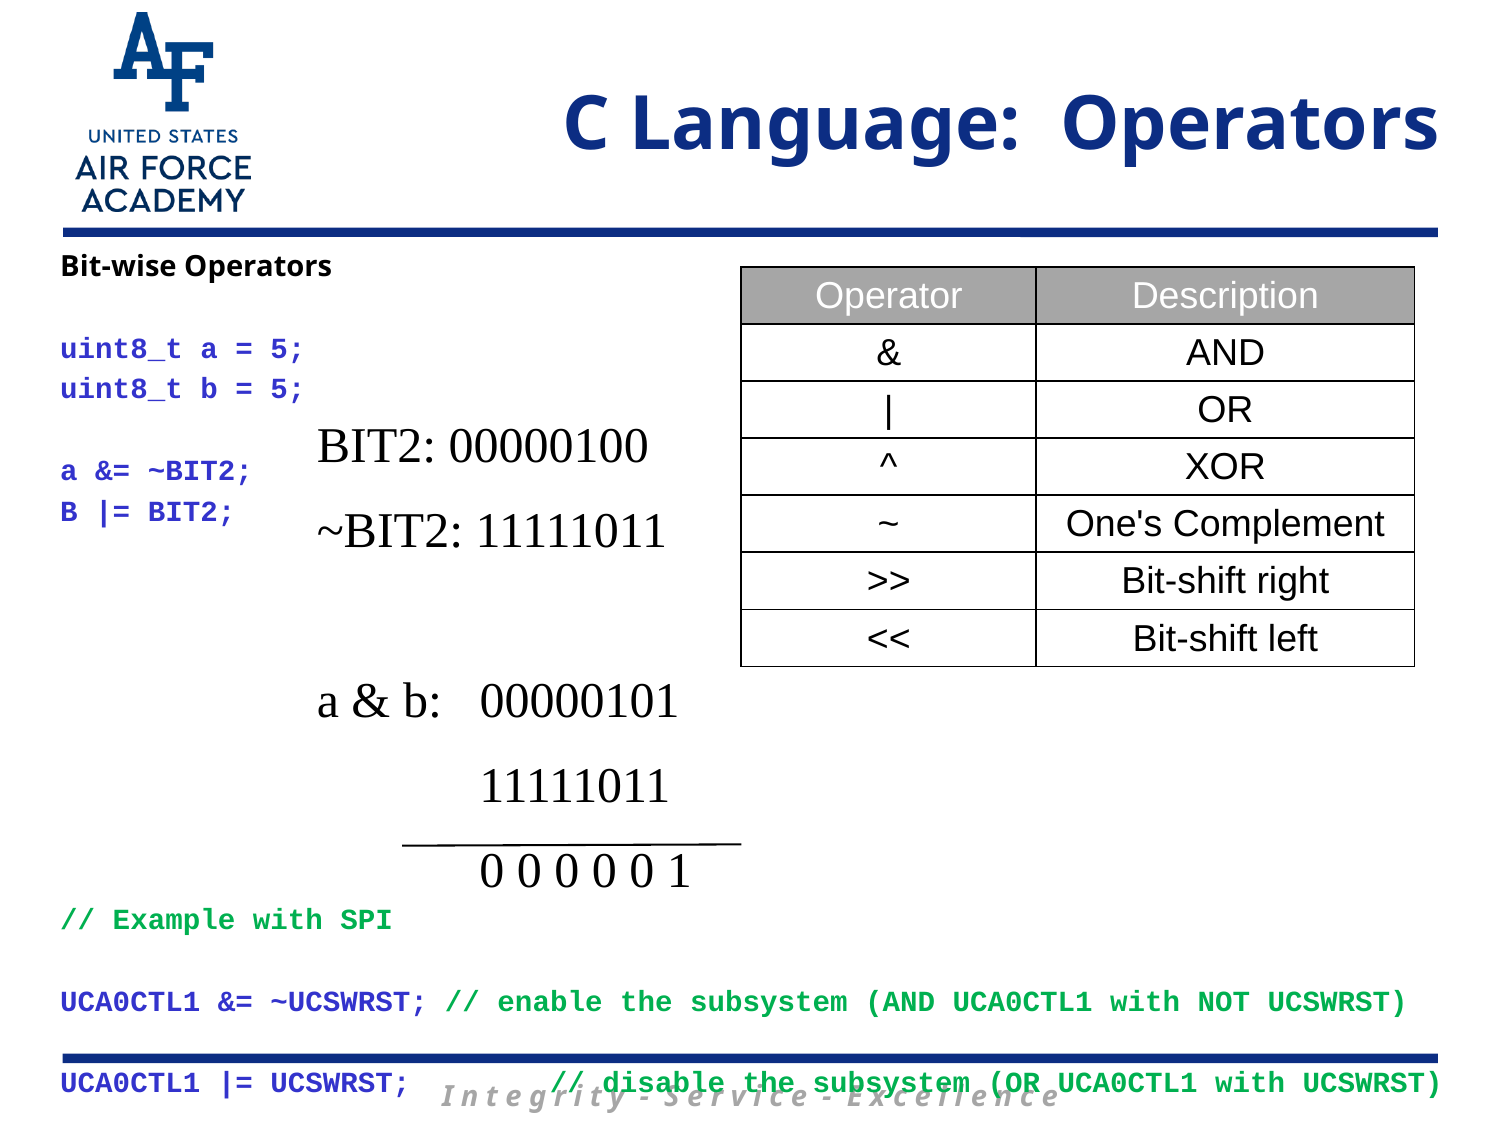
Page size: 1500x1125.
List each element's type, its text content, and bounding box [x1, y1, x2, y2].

table_cell Bit-shift left [1037, 610, 1414, 666]
table_cell One's Complement [1037, 496, 1414, 551]
table_cell ^ [742, 439, 1035, 494]
table_header Operator [742, 268, 1035, 323]
table_cell OR [1037, 382, 1414, 437]
table_cell ~ [742, 496, 1035, 551]
table_cell AND [1037, 325, 1414, 380]
table_cell | [742, 382, 1035, 437]
table_header Description [1037, 268, 1414, 323]
table_cell & [742, 325, 1035, 380]
title C Language: Operators [299, 29, 1456, 211]
table_cell XOR [1037, 439, 1414, 494]
picture [75, 12, 251, 212]
table_cell >> [742, 553, 1035, 609]
list Bit-wise Operators uint8_t a = 5; uint8_t b = 5; a &= ~BIT2; B |= BIT2; // Example with SPI UCA0CTL1 &= ~UCSWRST; // enable the subsystem (AND UCA0CTL1 with NOT UCSWRST) UCA0CTL1 |= UCSWRST; // disable the subsystem (OR UCA0CTL1 with UCSWRST) [44, 239, 1500, 1067]
table_cell Bit-shift right [1037, 553, 1414, 609]
table_cell << [742, 610, 1035, 666]
text_box BIT2: 00000100 ~BIT2: 11111011 a & b: 00000101 11111011 0 0 0 0 0 1 [302, 404, 707, 905]
